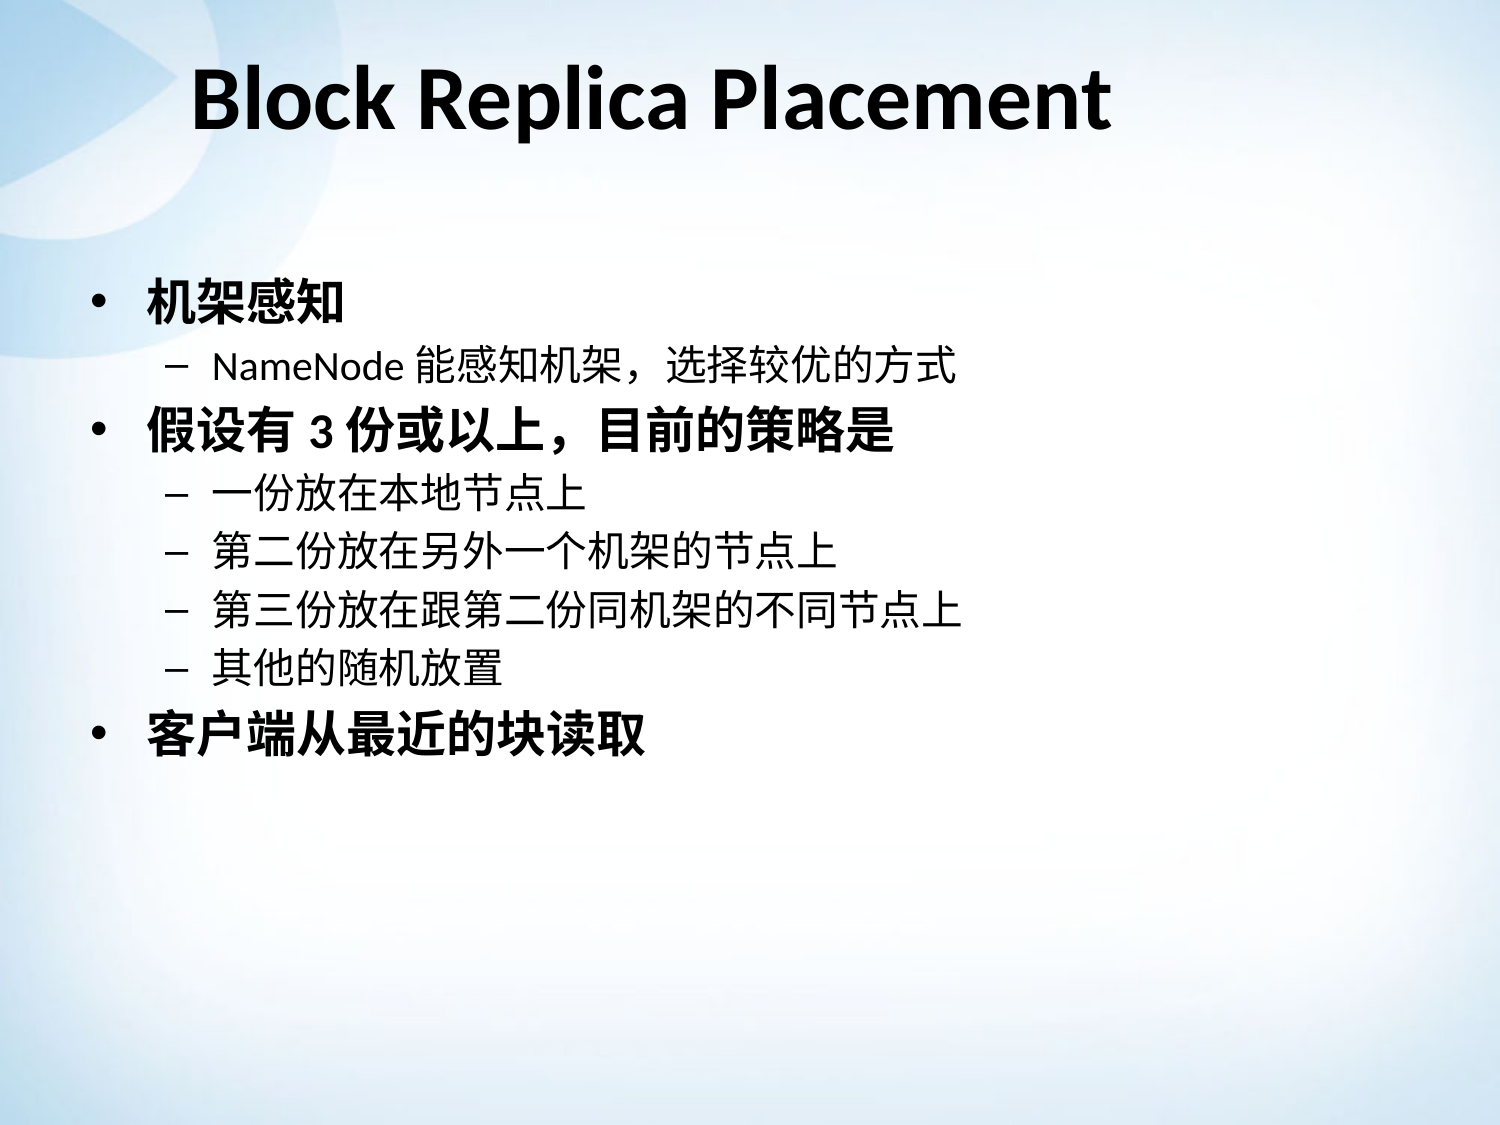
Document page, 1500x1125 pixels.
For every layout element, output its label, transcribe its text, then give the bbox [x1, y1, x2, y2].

title Block Replica Placement [175, 9, 1430, 176]
picture [0, 0, 1500, 1125]
list 机架感知 NameNode能感知机架，选择较优的方式 假设有3份或以上，目前的策略是 一份放在本地节点上 第二份放在另外一个机架的节点上 第三份放在跟第二份同机架的不同节点上 其他的随机放置 客户端从最近的块读取 [75, 262, 1425, 1005]
